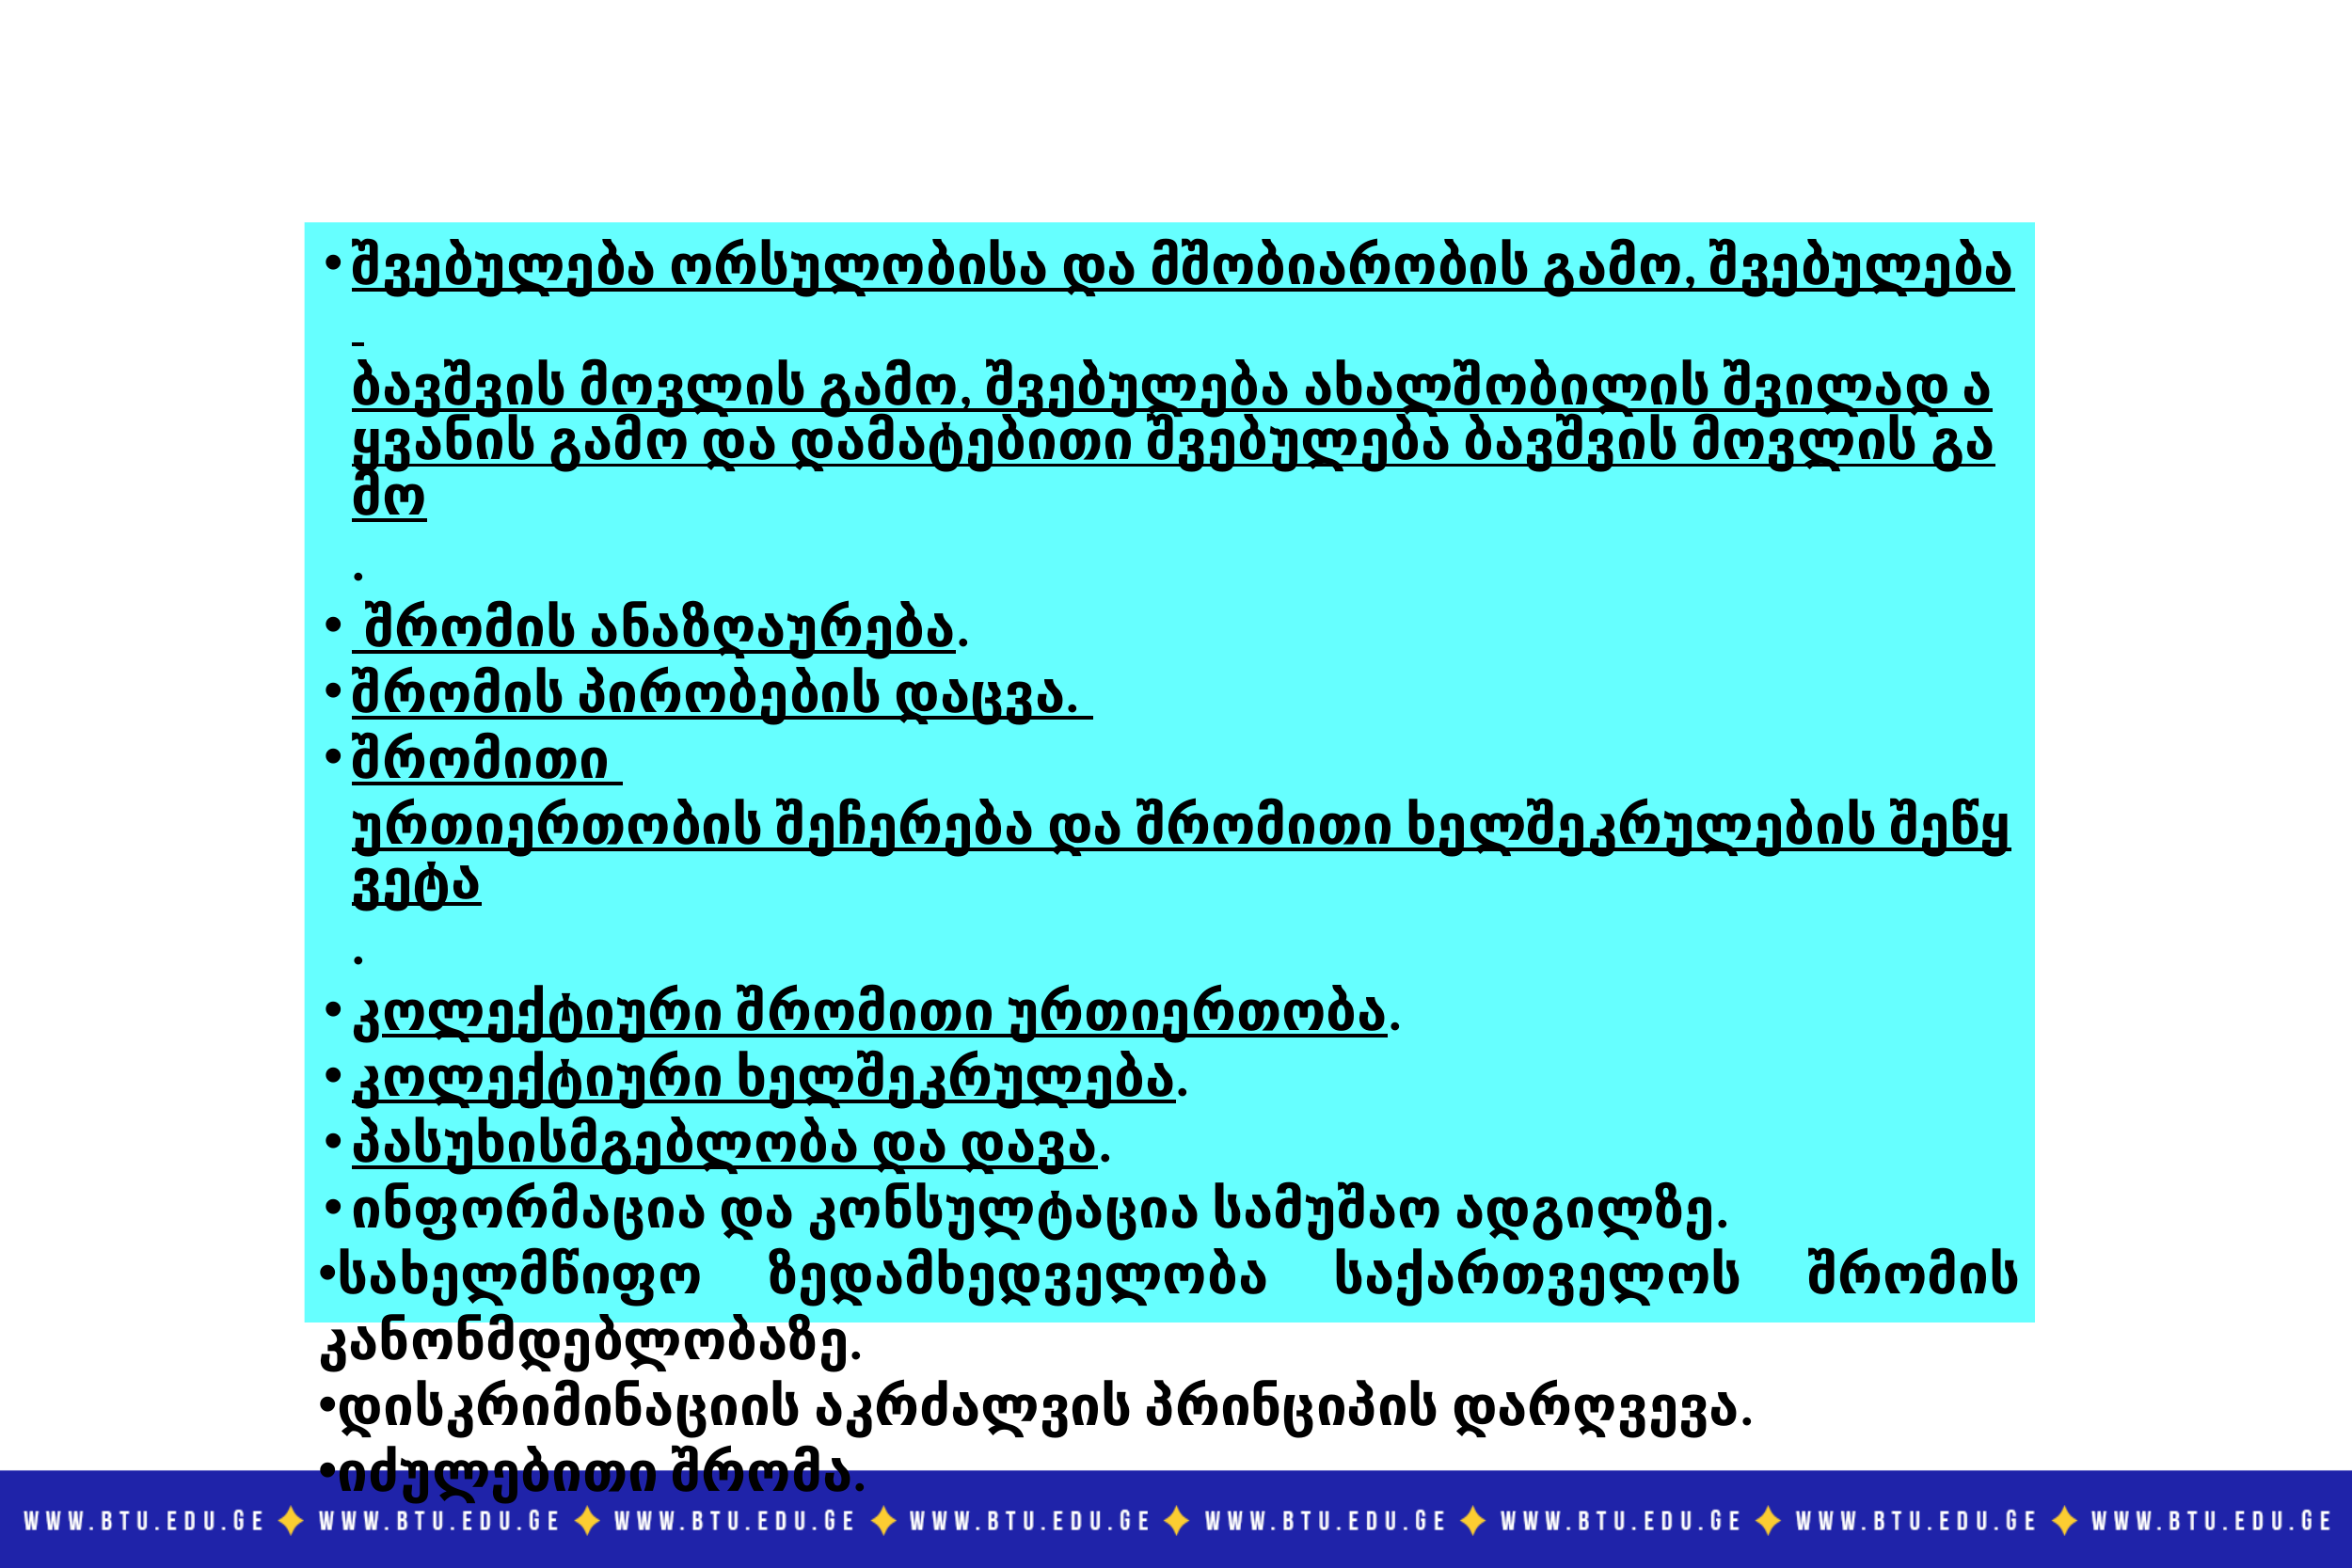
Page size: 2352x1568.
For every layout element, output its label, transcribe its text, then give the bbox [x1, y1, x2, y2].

text_box შვებულება ორსულობისა და მშობიარობის გამო, შვებულება ბავშვის მოვლის გამო, შვებულება ახალშობილის შვილად აყვანის გამო და დამატებითი შვებულება ბავშვის მოვლის გამო. შრომის ანაზღაურება. შრომის პირობების დაცვა. შრომითი ურთიერთობის შეჩერება და შრომითი ხელშეკრულების შეწყვეტა. კოლექტიური შრომითი ურთიერთობა. კოლექტიური ხელშეკრულება. პასუხისმგებლობა და დავა. ინფორმაცია და კონსულტაცია სამუშაო ადგილზე. სახელმწიფო ზედამხედველობა საქართველოს შრომის კანონმდებლობაზე. დისკრიმინაციის აკრძალვის პრინციპის დარღვევა. იძულებითი შრომა. [304, 222, 2035, 1323]
picture [0, 0, 2352, 1568]
